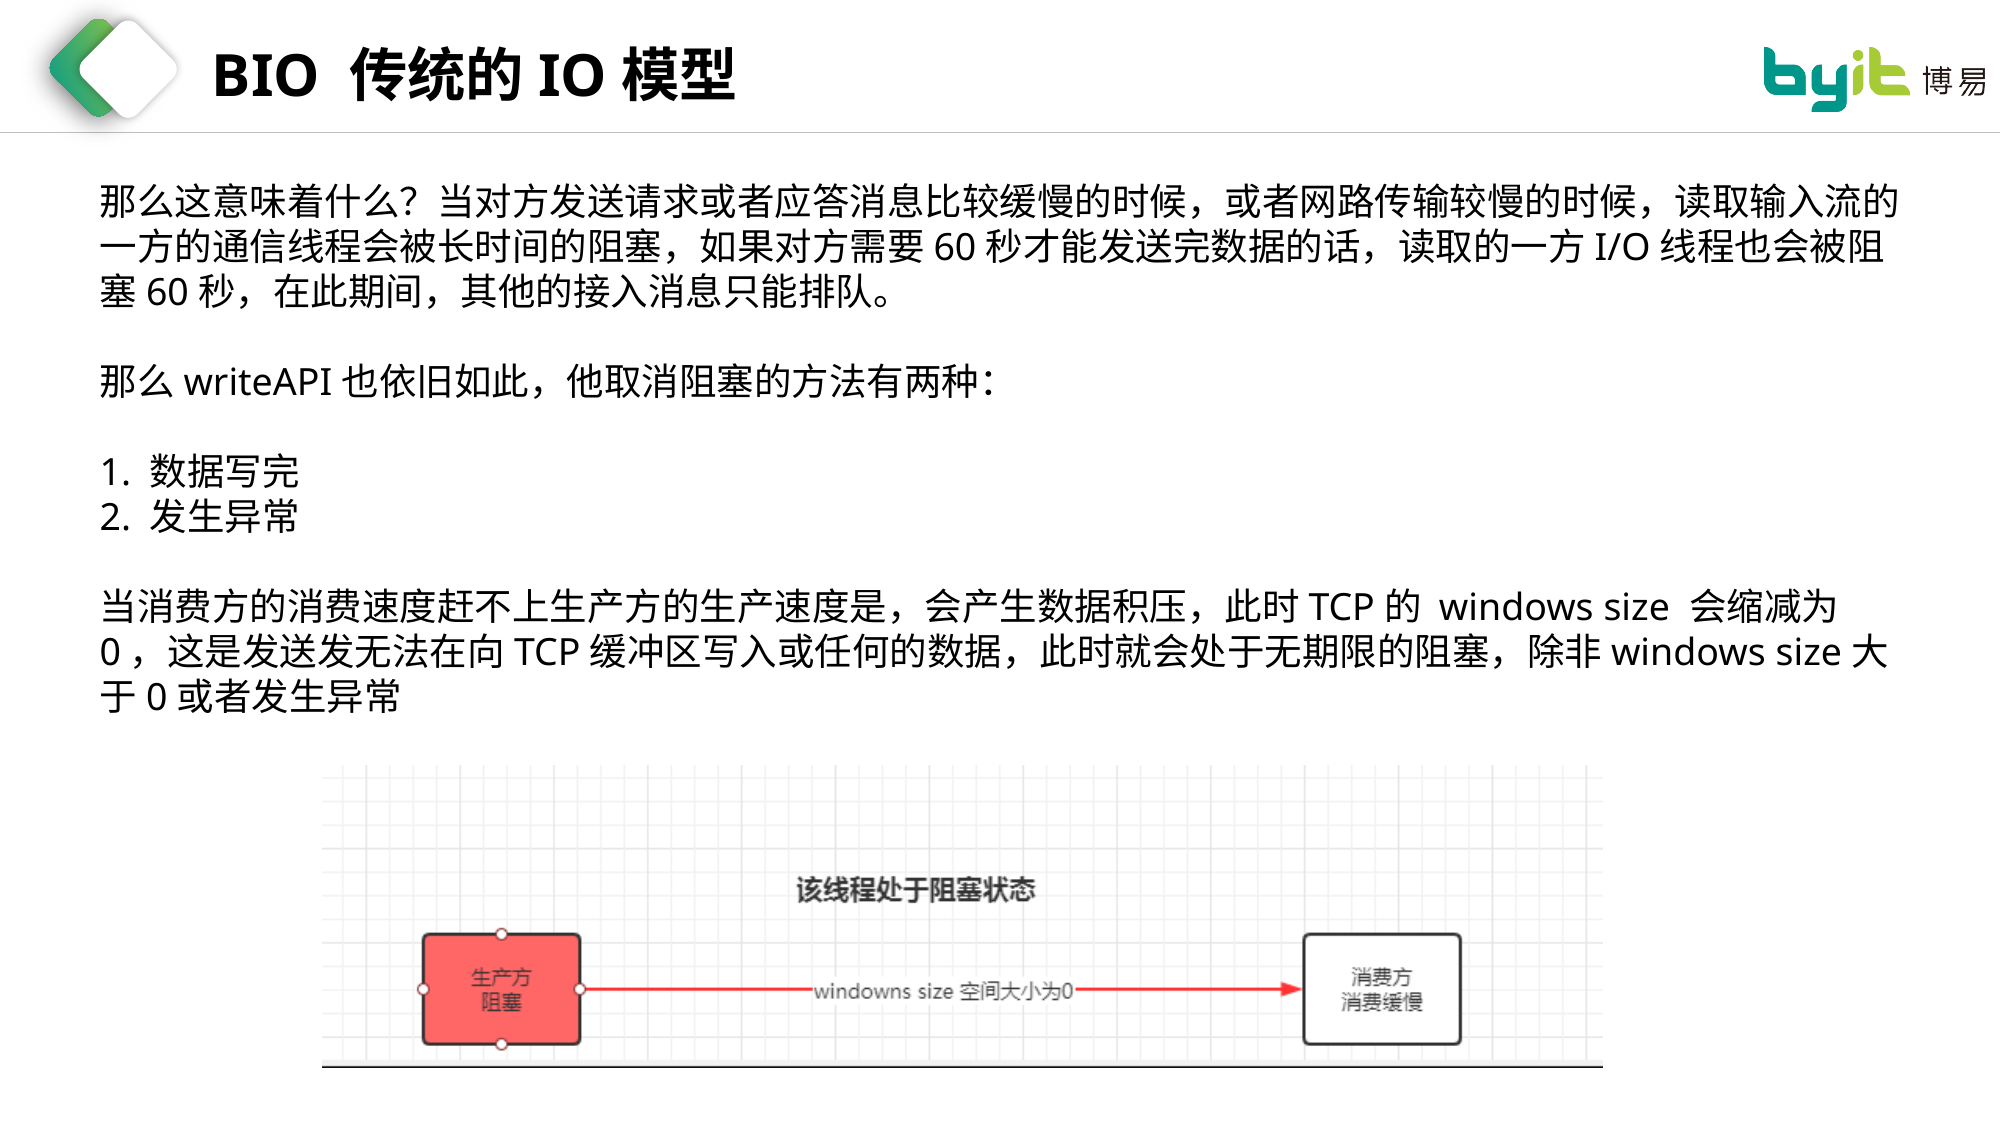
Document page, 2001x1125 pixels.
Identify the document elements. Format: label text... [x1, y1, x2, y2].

picture [322, 765, 1603, 1068]
picture [1764, 47, 1985, 112]
text_box 那么这意味着什么？当对方发送请求或者应答消息比较缓慢的时候，或者网路传输较慢的时候，读取输入流的一方的通信线程会被长时间的阻塞，如果对方需要60秒才能发送完数据的话，读取的一方I/O线程也会被阻塞60秒，在此期间，其他的接入消息只能排队。 那么writeAPI也依旧如此，他取消阻塞的方法有两种： 1. 数据写完 2. 发生异常 当消费方的消费速度赶不上生产方的生产速度是，会产生数据积压，此时TCP的 windows size 会缩减为0，这是发送发无法在向TCP缓冲区写入或任何的数据，此时就会处于无期限的阻塞，除非windows size大于0或者发生异常 [84, 170, 1916, 726]
text_box BIO 传统的IO模型 [197, 30, 753, 115]
